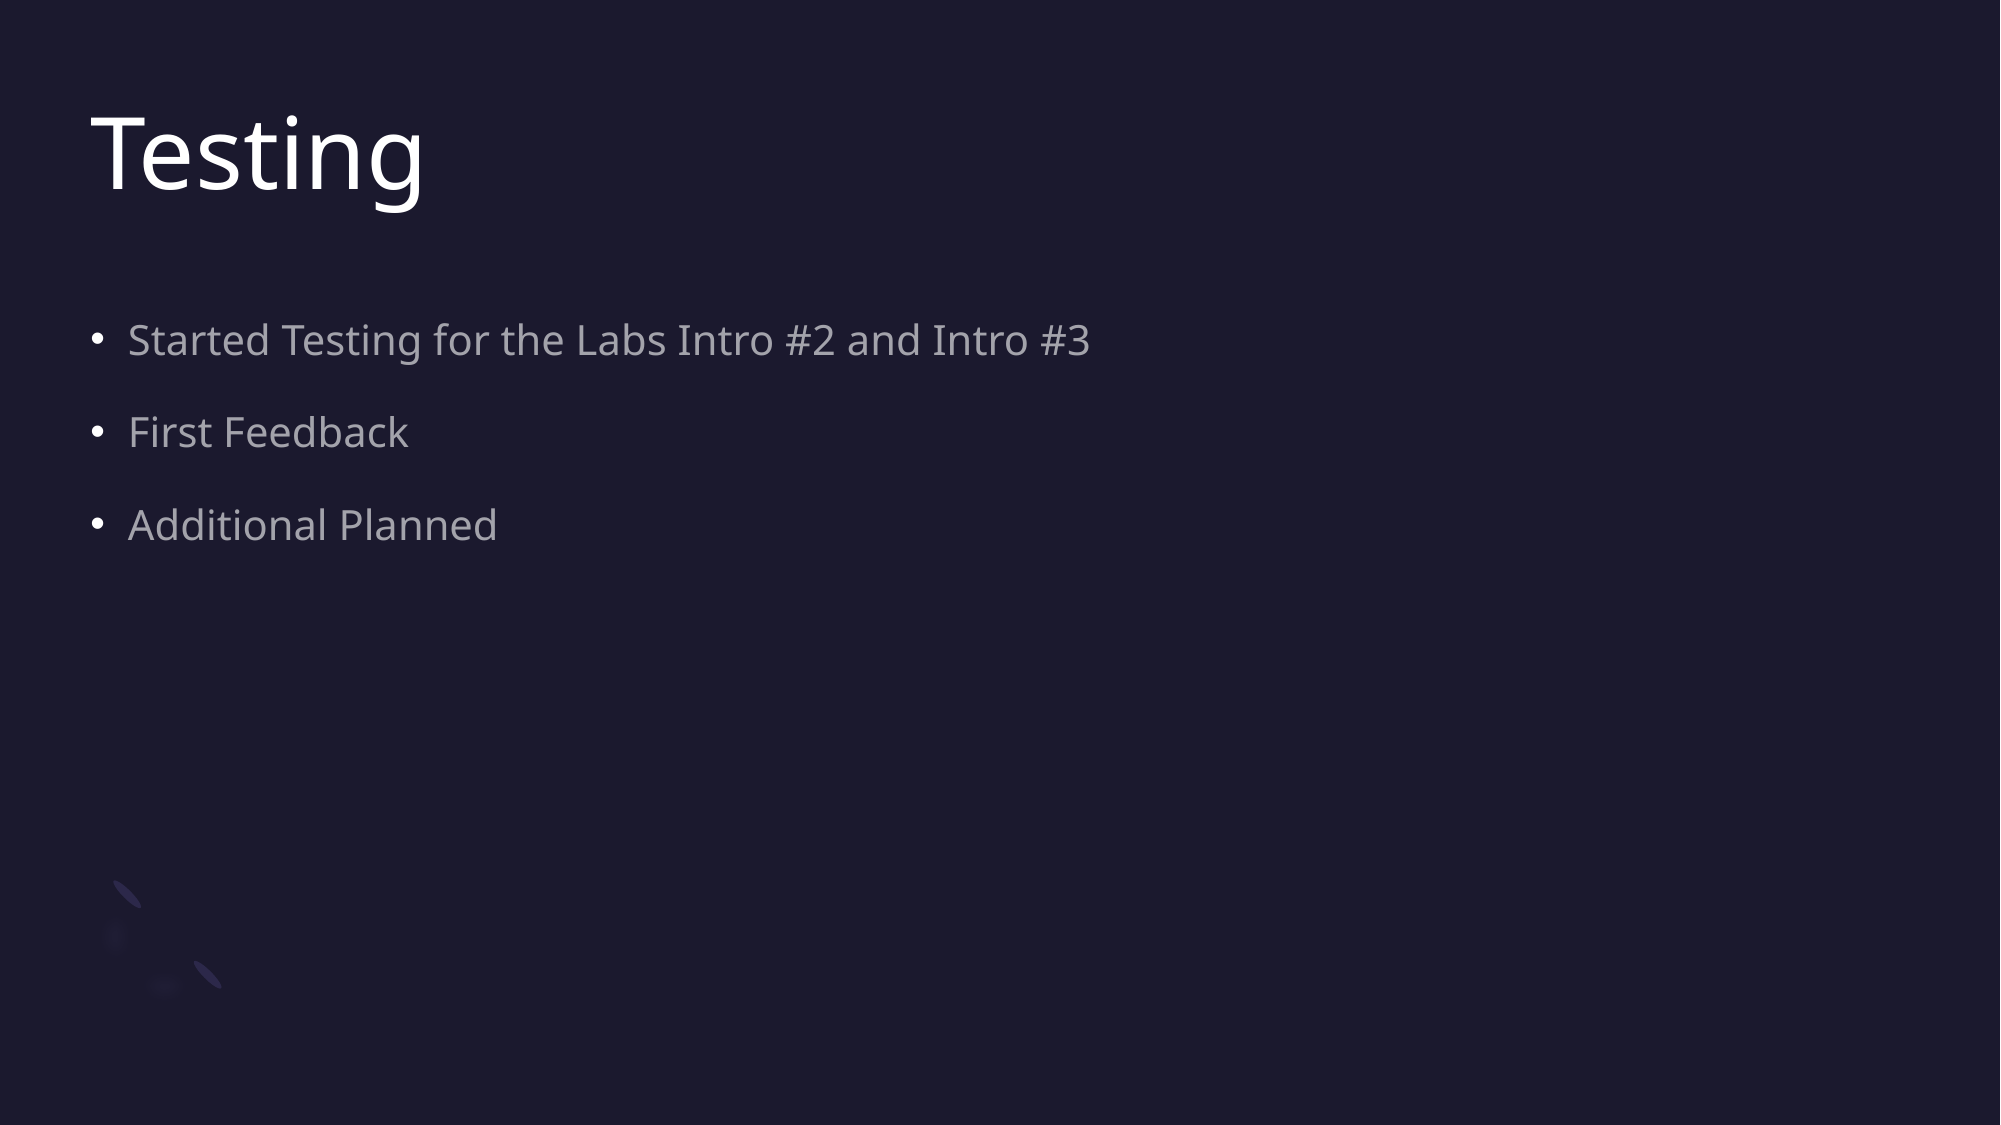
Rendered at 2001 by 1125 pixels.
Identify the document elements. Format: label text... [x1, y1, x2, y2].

title Testing [90, 90, 1910, 308]
list Started Testing for the Labs Intro #2 and Intro #3 First Feedback Additional Planned [90, 308, 1910, 1000]
